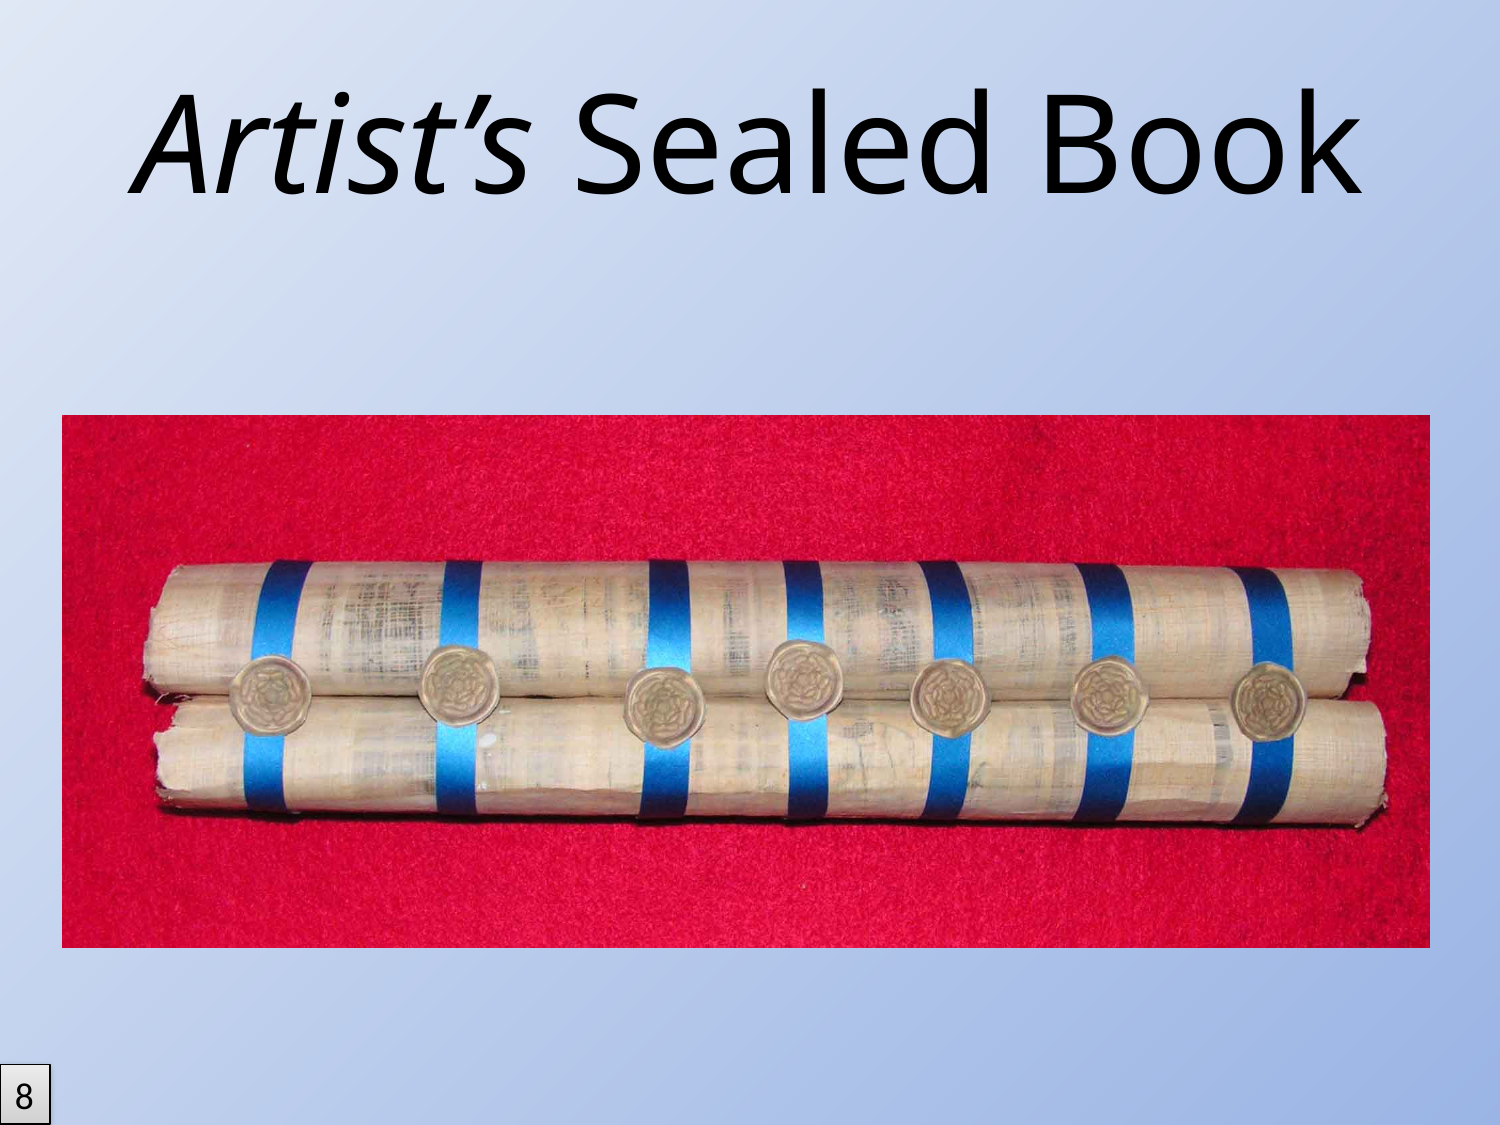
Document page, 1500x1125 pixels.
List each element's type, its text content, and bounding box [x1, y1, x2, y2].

text_box 8 [0, 1064, 51, 1125]
picture [62, 415, 1430, 949]
title Artist’s Sealed Book [75, 45, 1425, 233]
